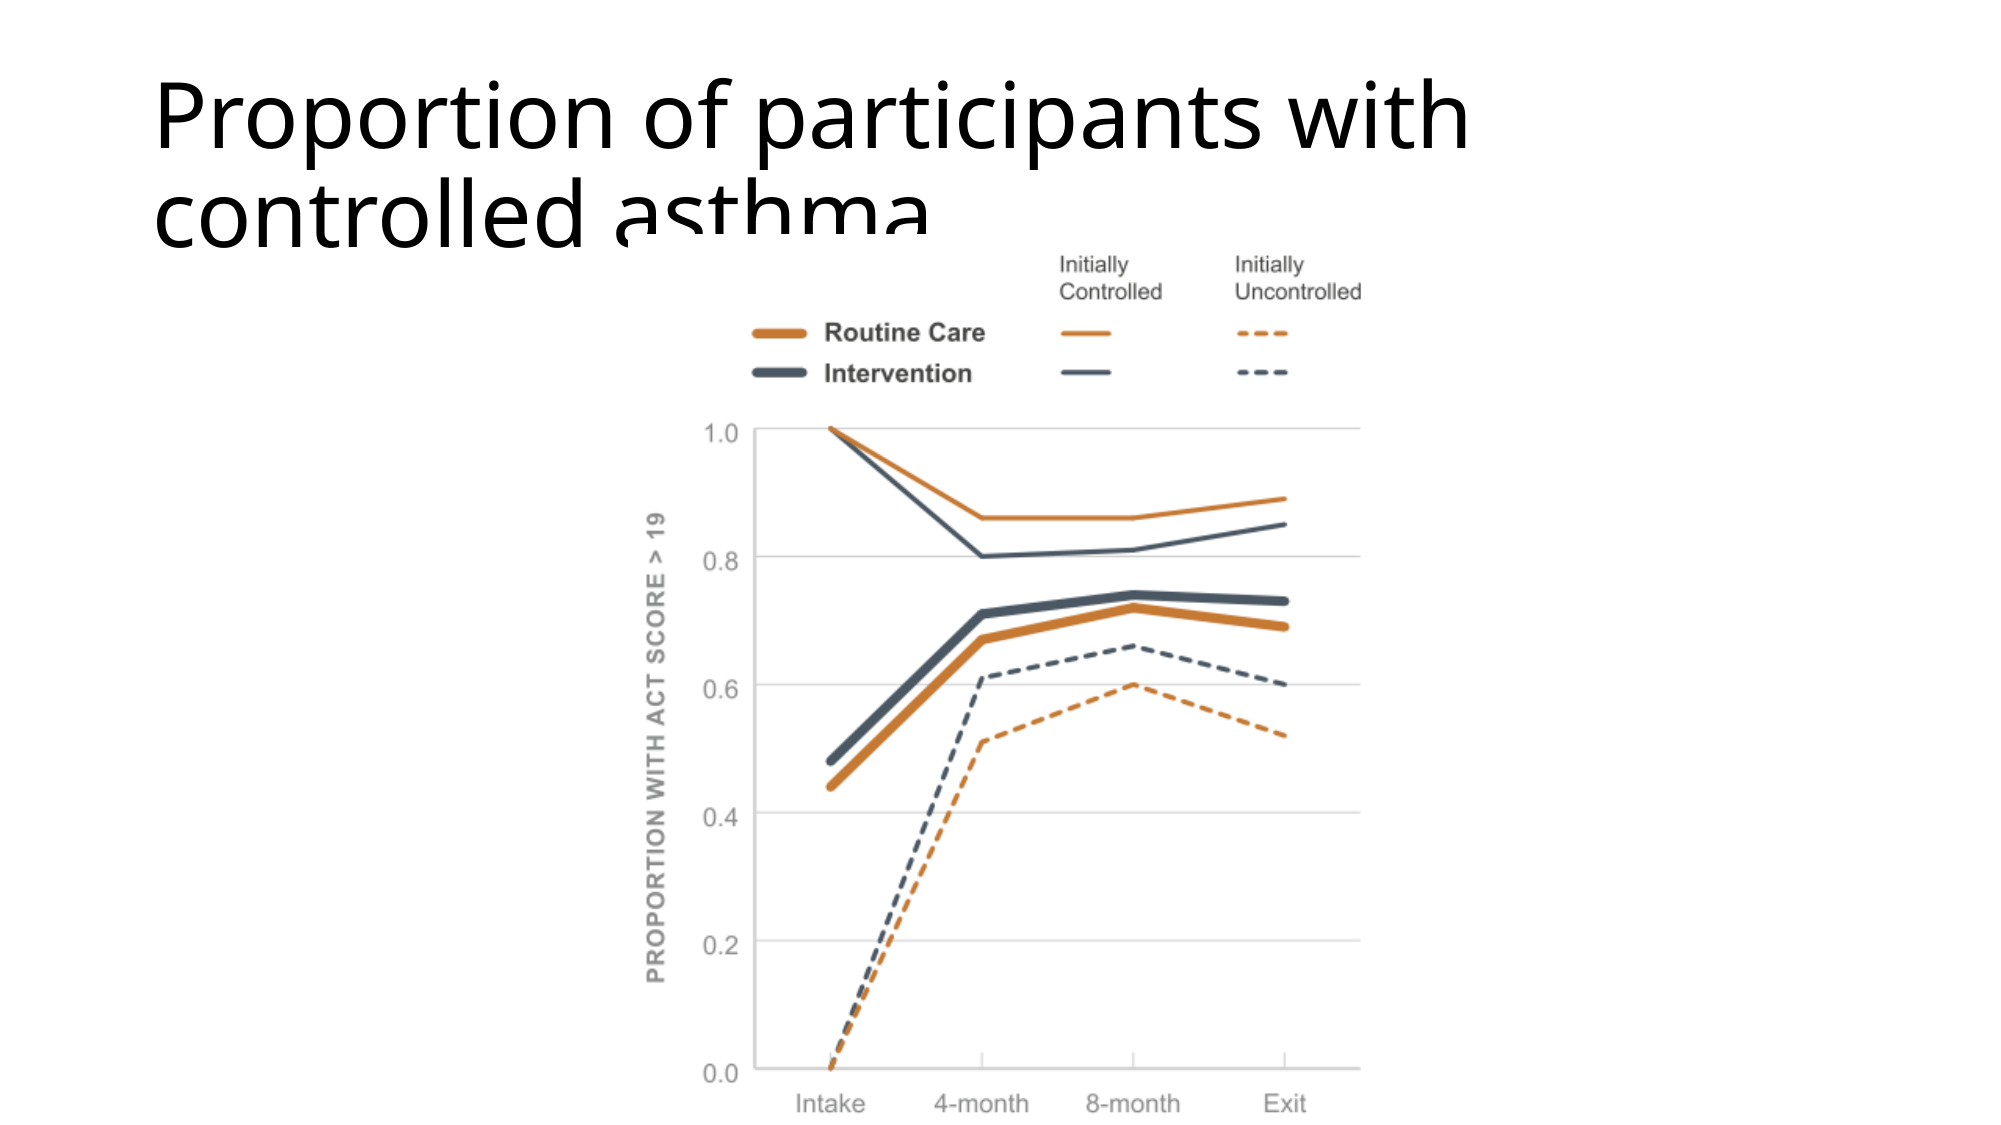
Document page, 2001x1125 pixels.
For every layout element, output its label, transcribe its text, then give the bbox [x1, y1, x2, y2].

picture [628, 234, 1372, 1125]
title Proportion of participants with controlled asthma [137, 59, 1863, 278]
